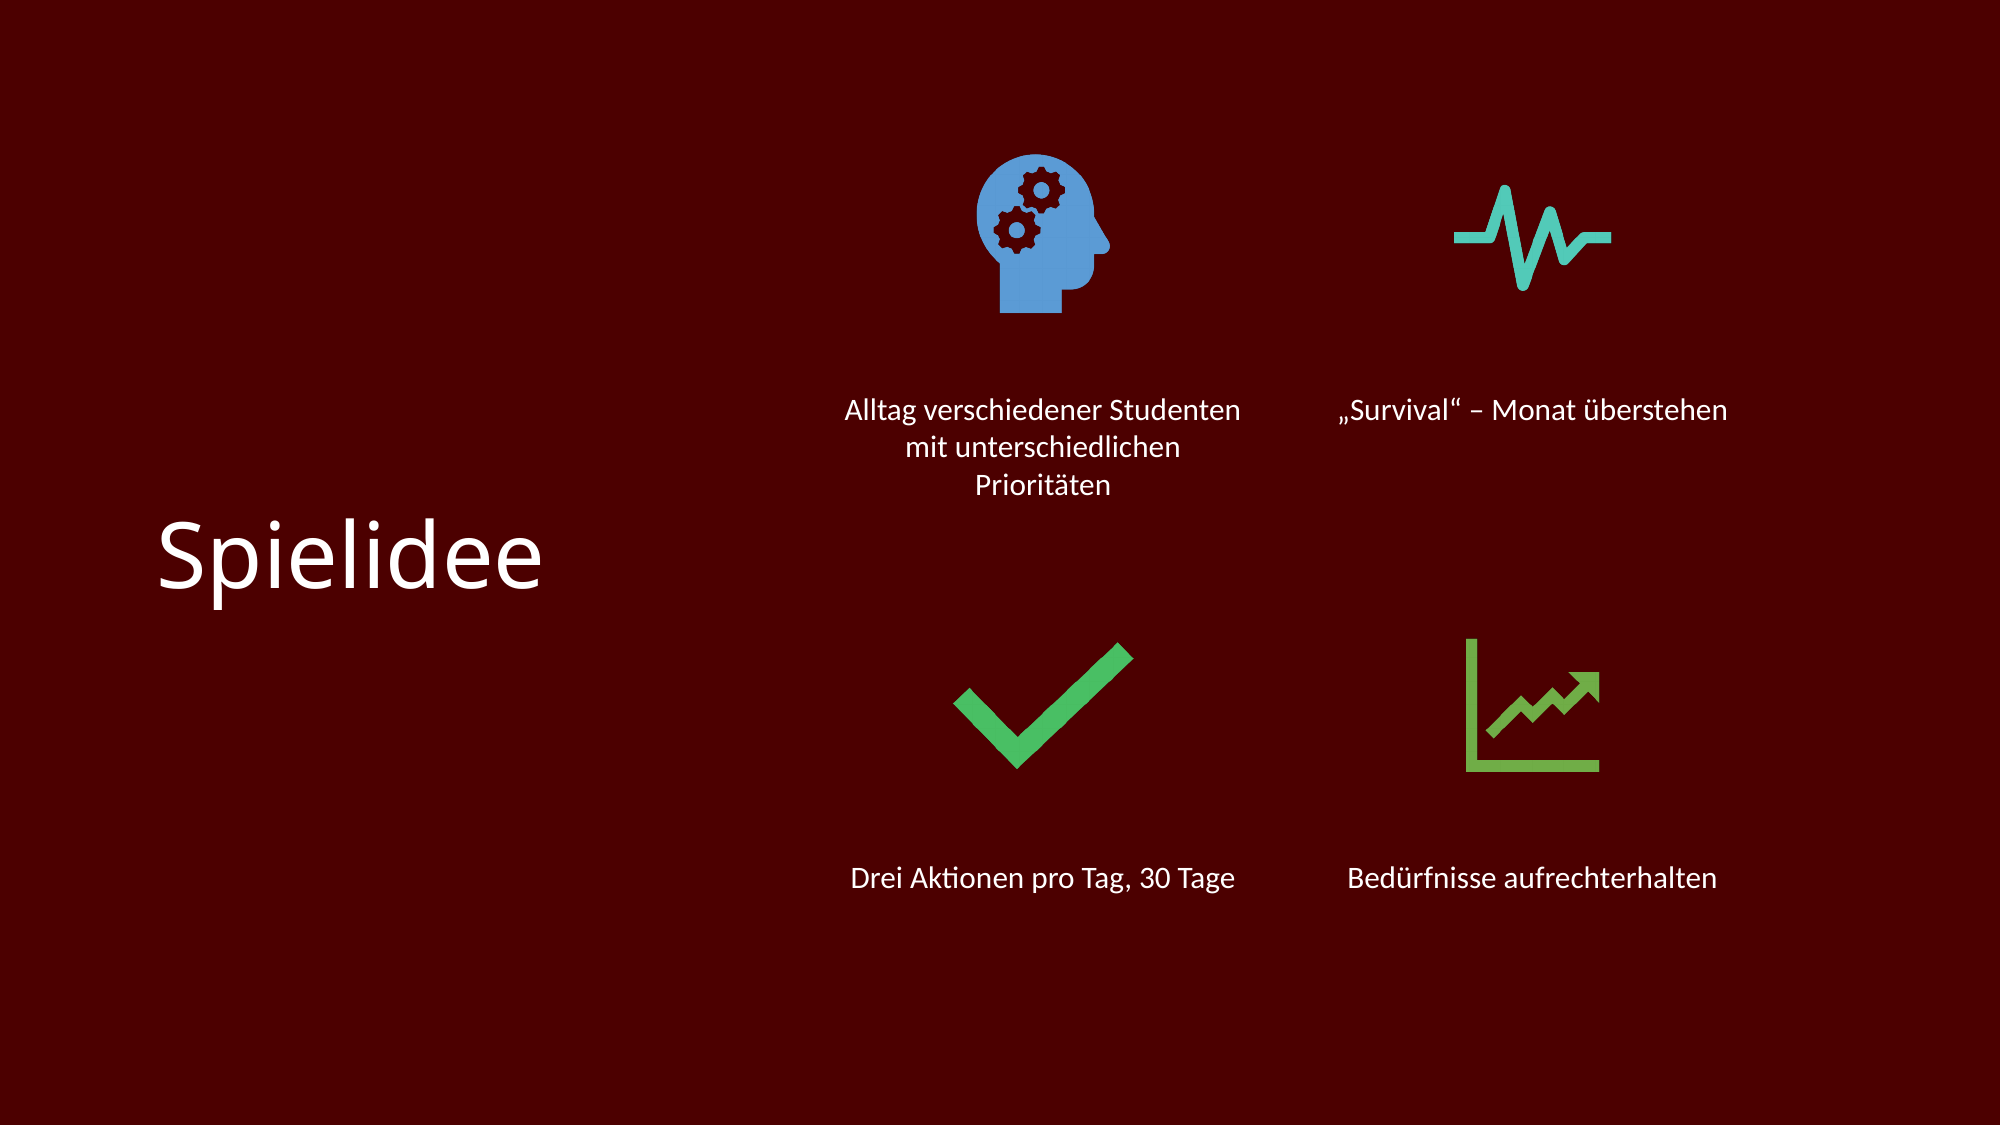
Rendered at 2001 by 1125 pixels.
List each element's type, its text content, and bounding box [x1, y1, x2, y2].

title Spielidee [141, 166, 655, 953]
text_box [54, 53, 823, 1087]
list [655, 76, 1921, 1043]
